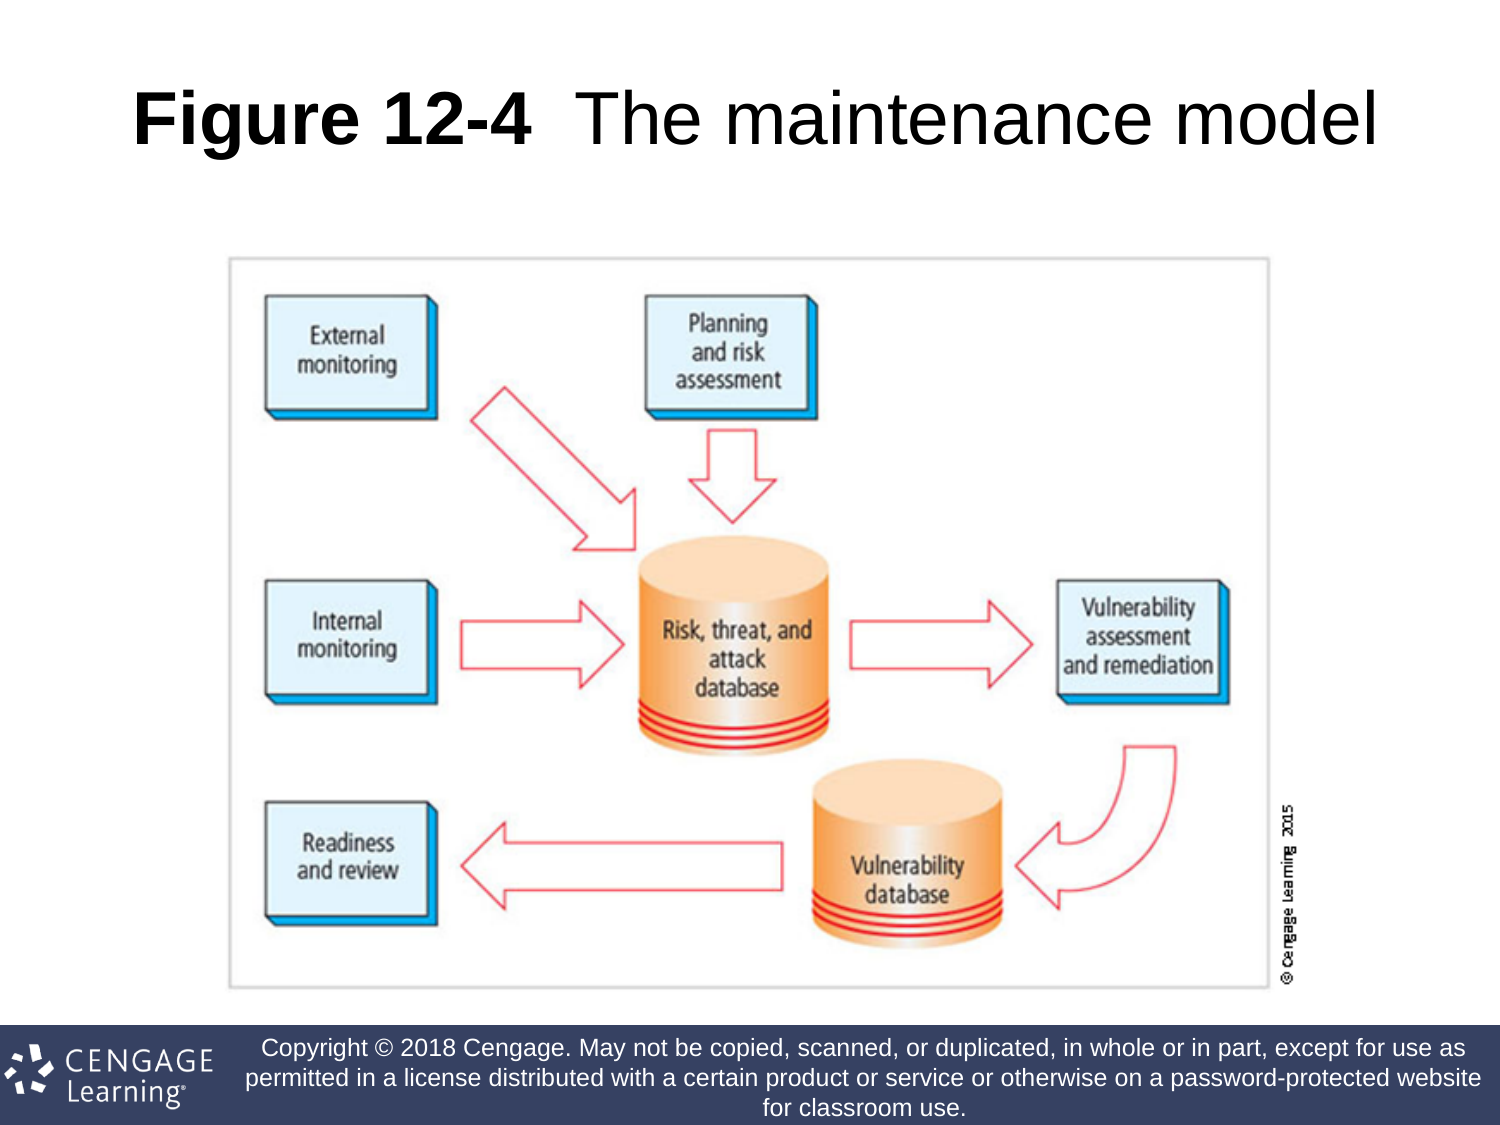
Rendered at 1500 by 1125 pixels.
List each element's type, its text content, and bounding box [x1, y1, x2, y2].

title Figure 12-4 The maintenance model [74, 40, 1438, 188]
picture [222, 243, 1301, 1001]
picture [0, 1040, 216, 1113]
